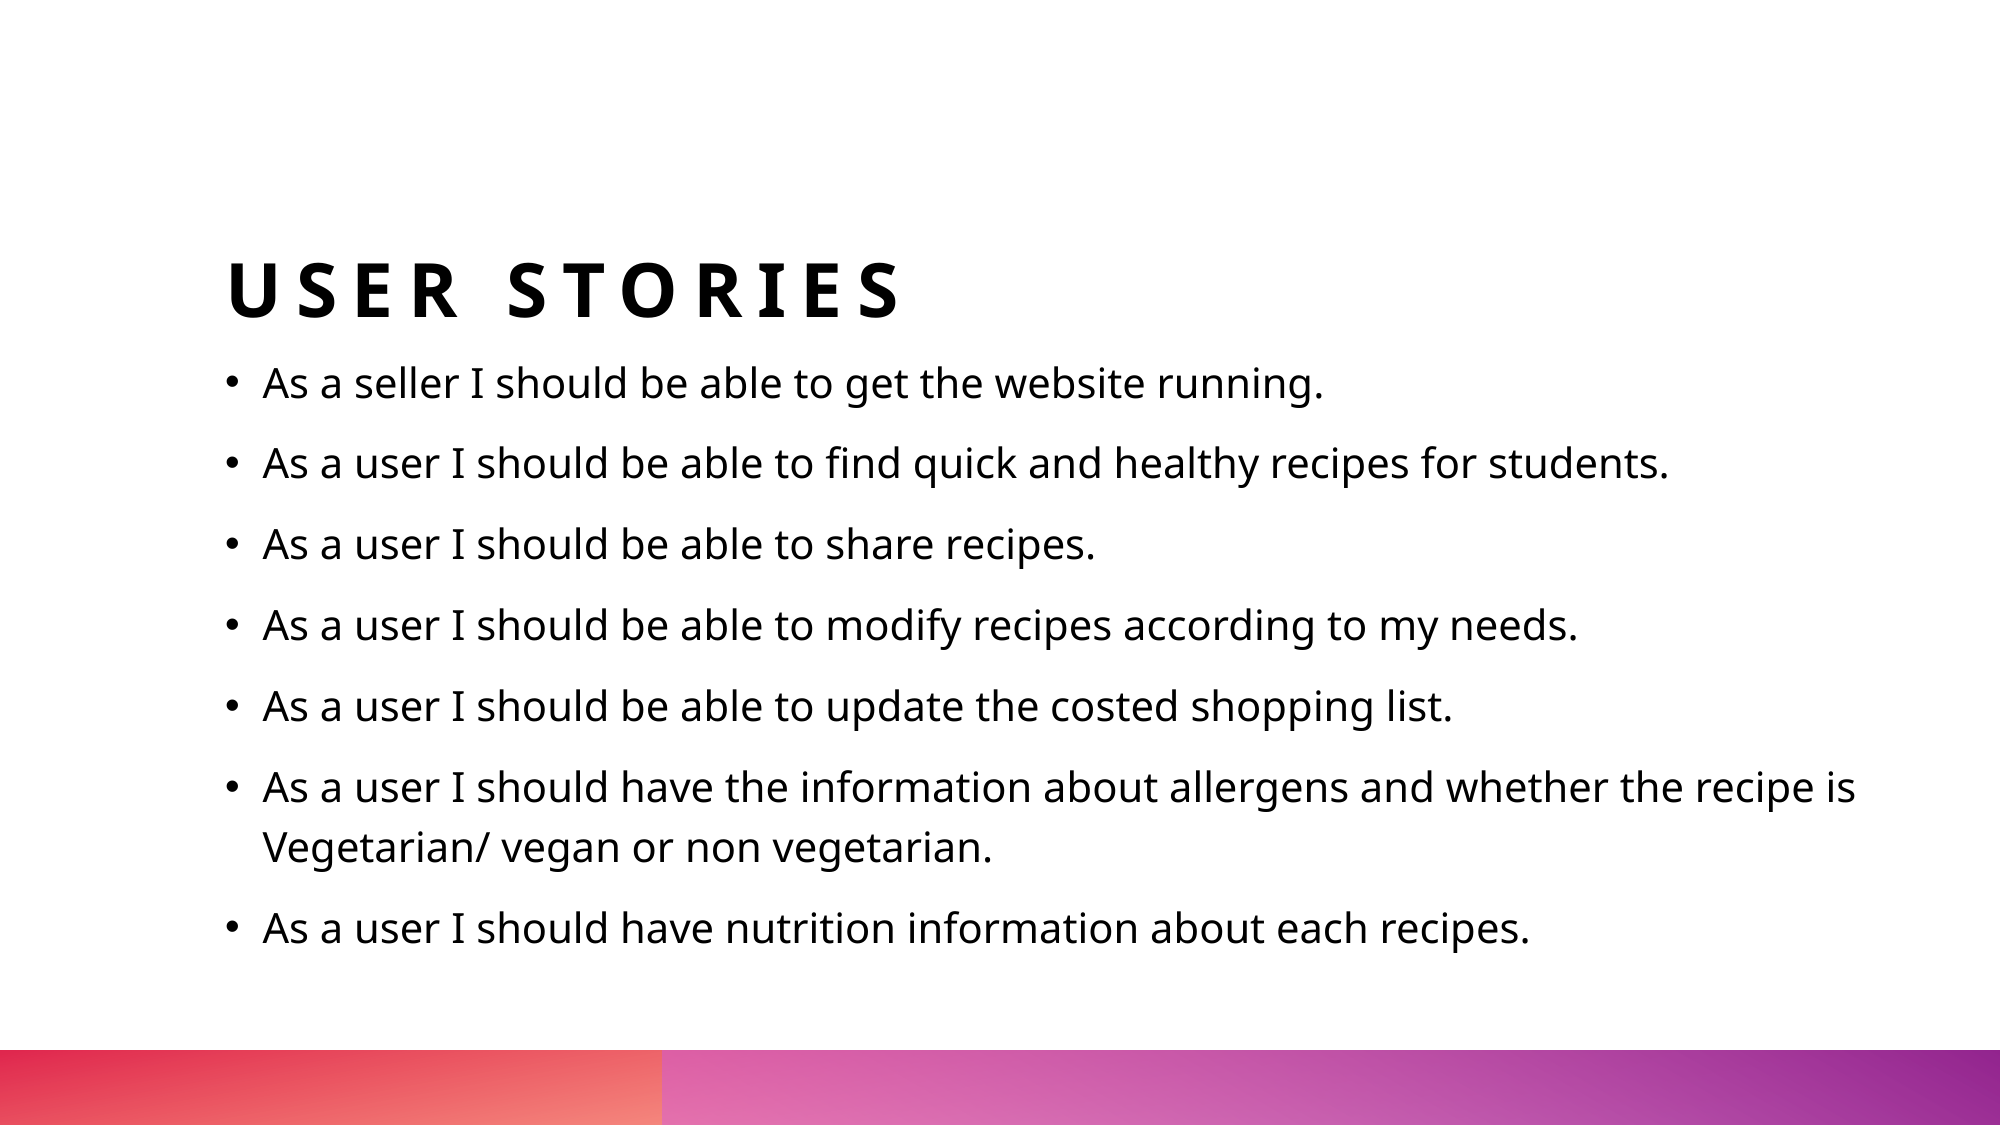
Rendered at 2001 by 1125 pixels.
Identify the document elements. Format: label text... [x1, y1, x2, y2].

title User stories [225, 130, 1905, 333]
list As a seller I should be able to get the website running. As a user I should be able to find quick and healthy recipes for students. As a user I should be able to share recipes. As a user I should be able to modify recipes according to my needs. As a user I should be able to update the costed shopping list. As a user I should have the information about allergens and whether the recipe is Vegetarian/ vegan or non vegetarian. As a user I should have nutrition information about each recipes. [225, 346, 1905, 996]
